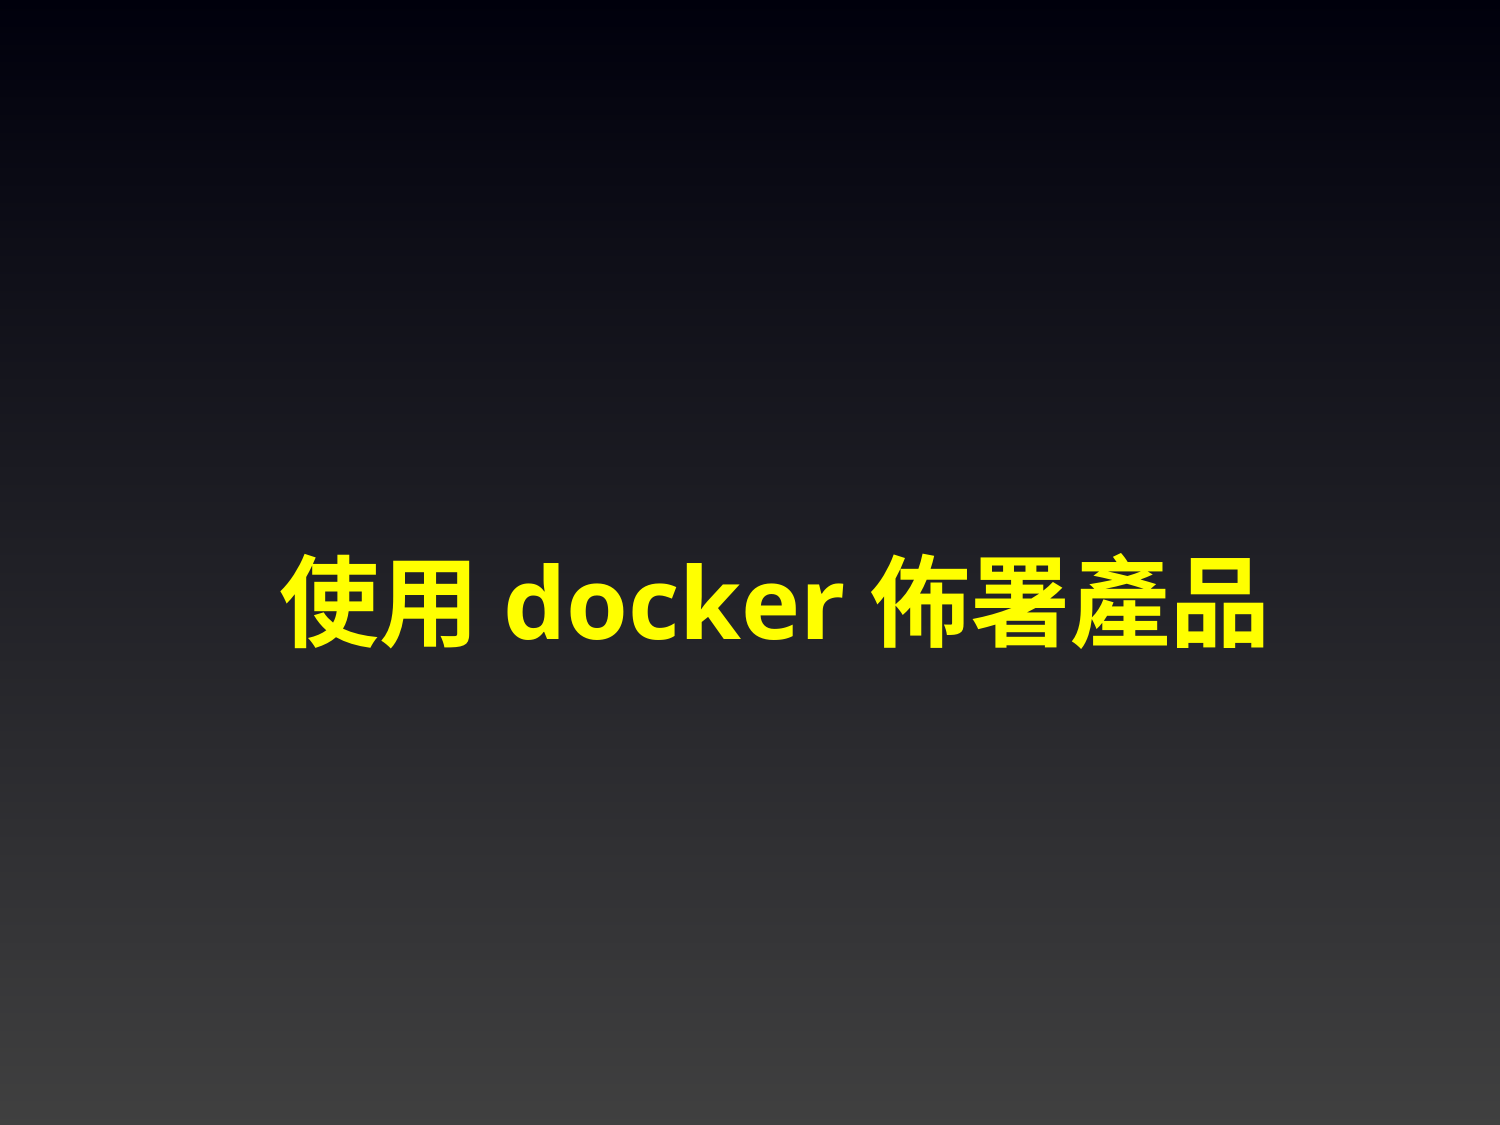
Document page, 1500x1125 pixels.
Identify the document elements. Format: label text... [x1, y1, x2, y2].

list 使用docker佈署產品 [150, 512, 1400, 675]
